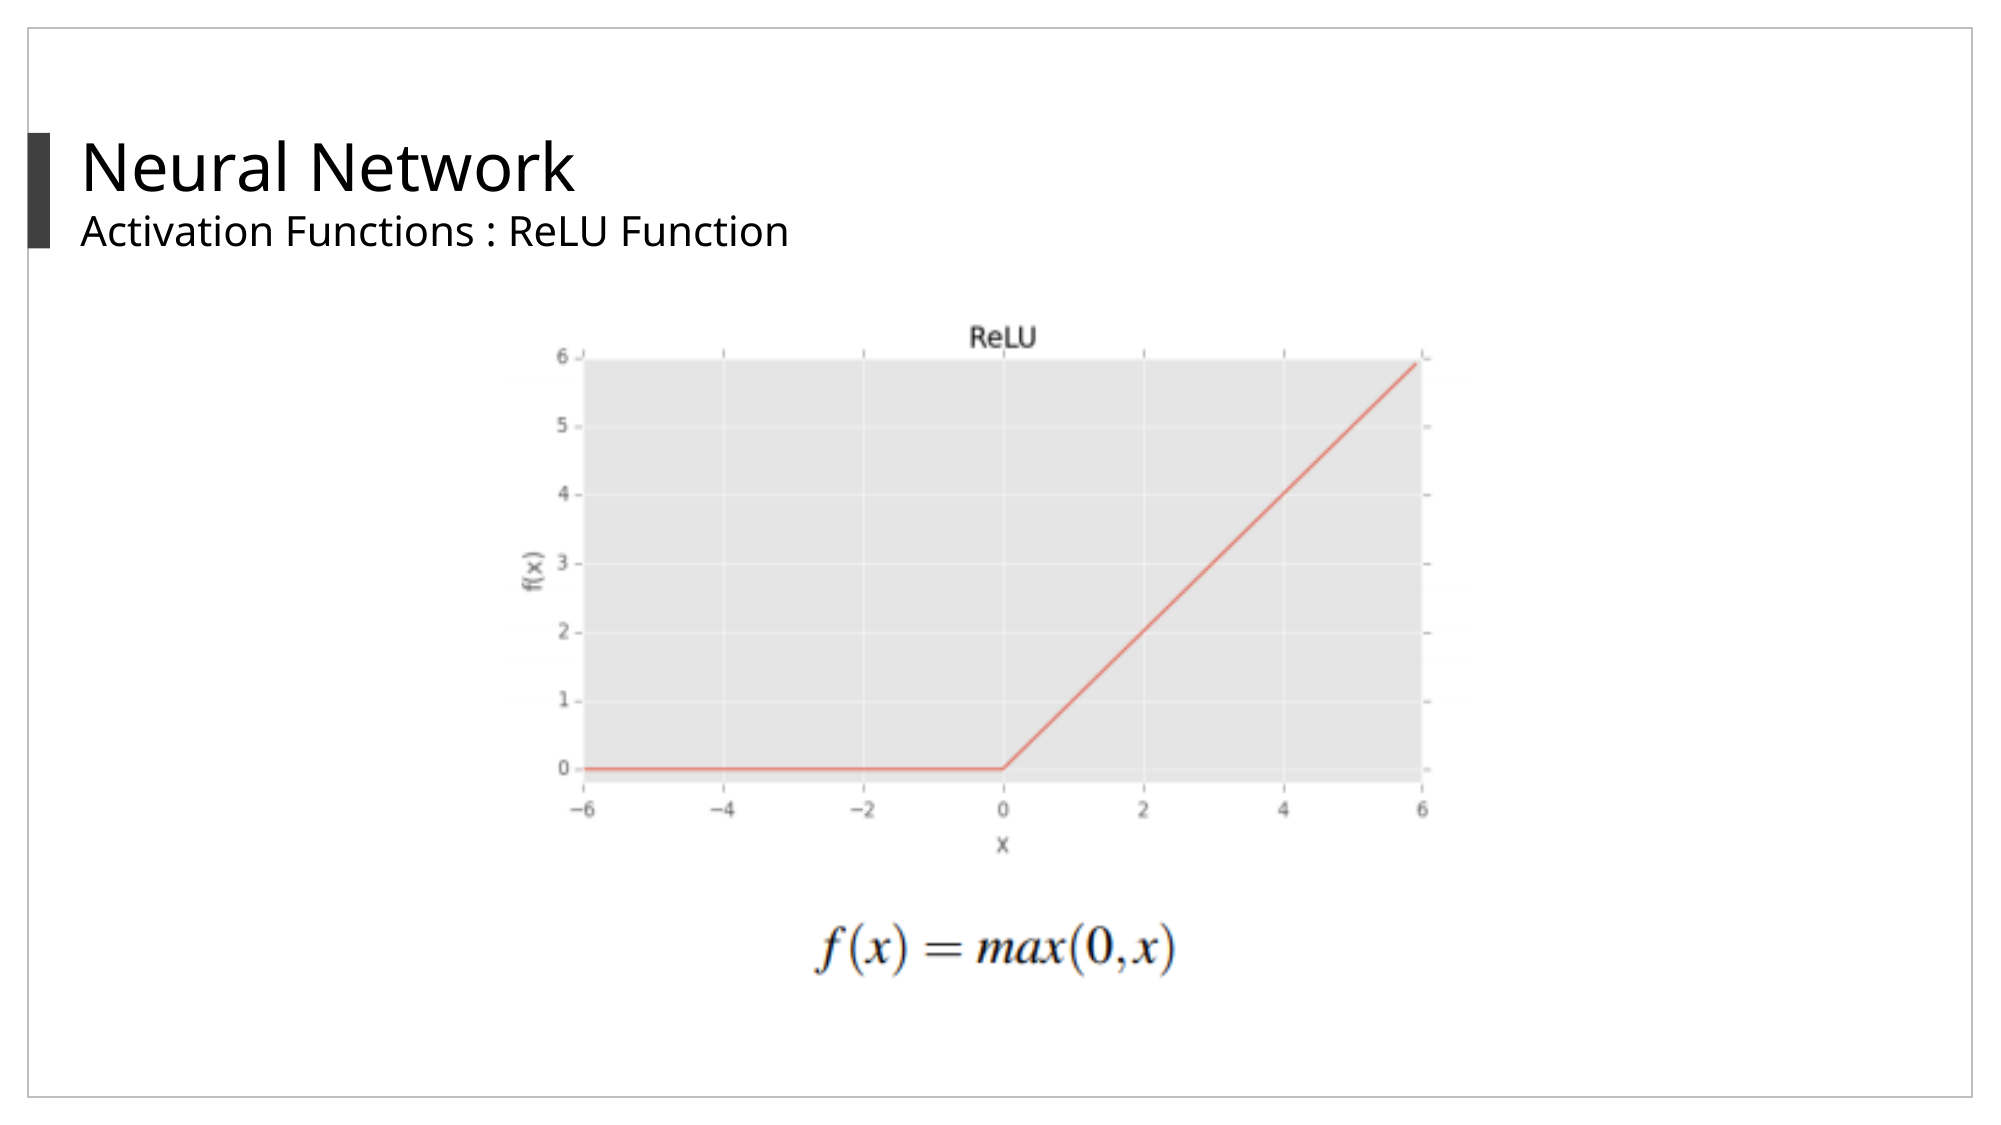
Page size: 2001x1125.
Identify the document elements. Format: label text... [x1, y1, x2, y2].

text_box [27, 132, 51, 249]
picture [795, 897, 1205, 1008]
text_box [27, 27, 1973, 1098]
picture [506, 313, 1494, 873]
text_box Neural Network Activation Functions : ReLU Function [65, 117, 1053, 263]
